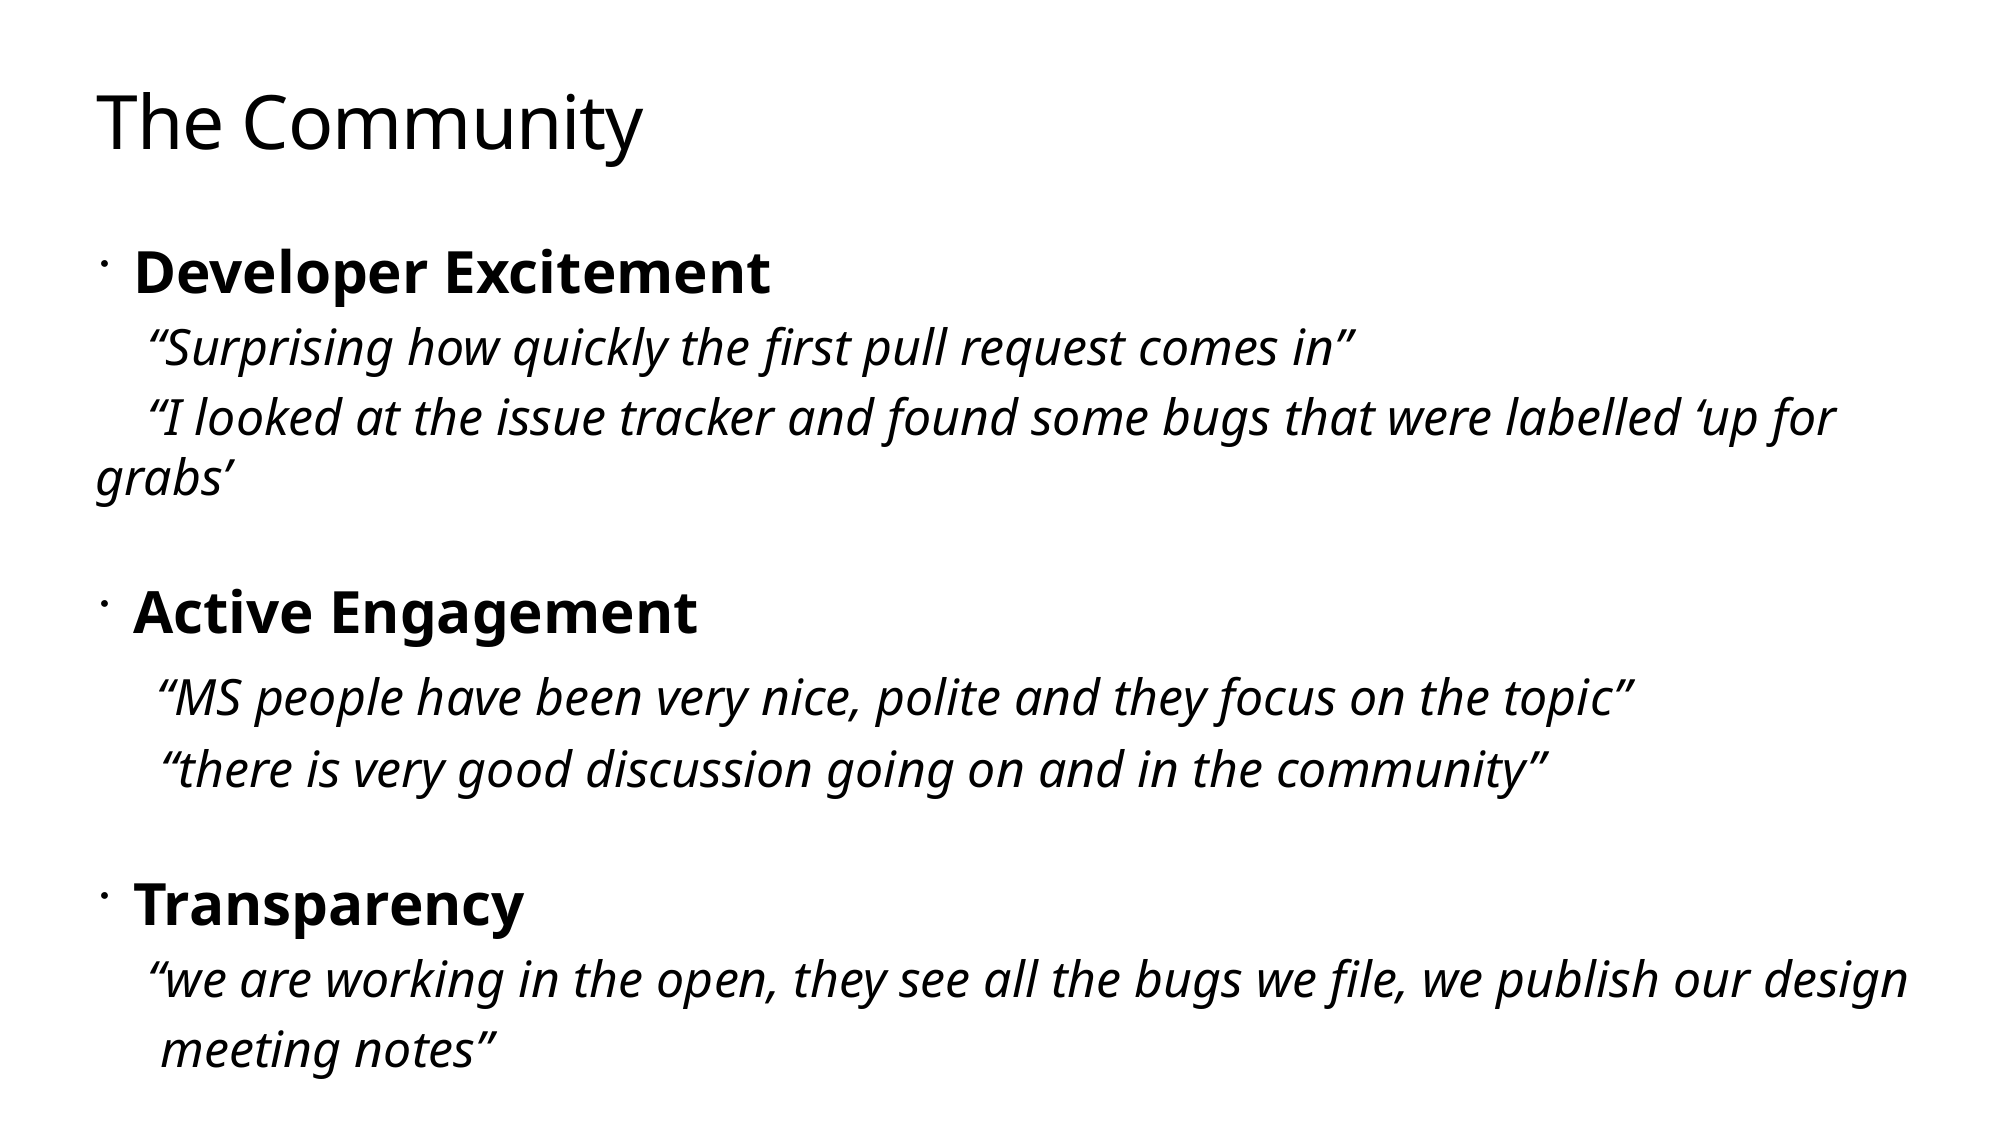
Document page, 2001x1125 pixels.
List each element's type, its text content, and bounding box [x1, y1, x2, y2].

list Developer Excitement “Surprising how quickly the first pull request comes in” “I looked at the issue tracker and found some bugs that were labelled ‘up for grabs’ Active Engagement “MS people have been very nice, polite and they focus on the topic” “there is very good discussion going on and in the community” Transparency “we are working in the open, they see all the bugs we file, we publish our design meeting notes” [95, 235, 1965, 1046]
title The Community [96, 75, 1904, 166]
